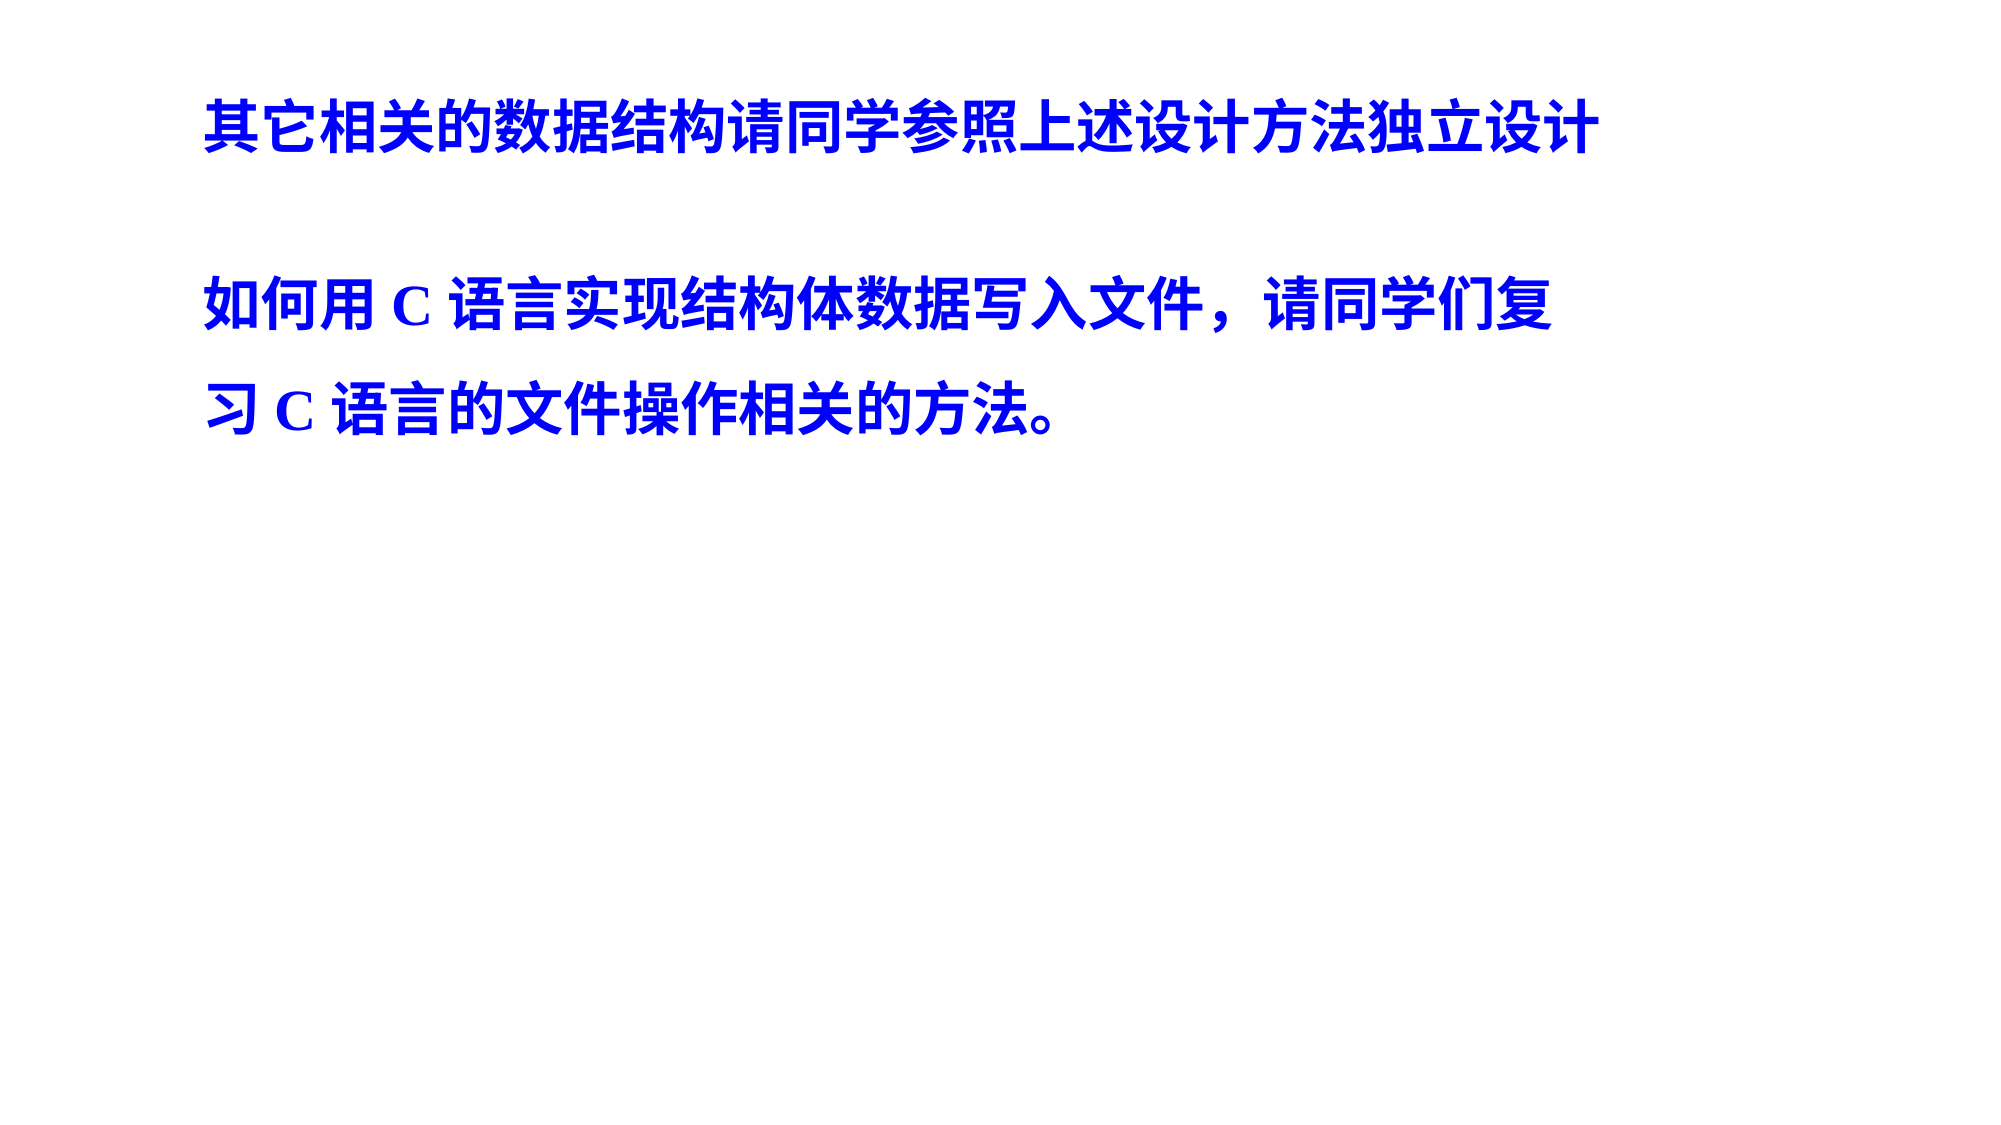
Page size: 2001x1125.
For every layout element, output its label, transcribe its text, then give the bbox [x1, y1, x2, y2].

text_box 如何用C语言实现结构体数据写入文件，请同学们复习C语言的文件操作相关的方法。 [187, 224, 1625, 450]
text_box 其它相关的数据结构请同学参照上述设计方法独立设计 [187, 82, 1714, 168]
